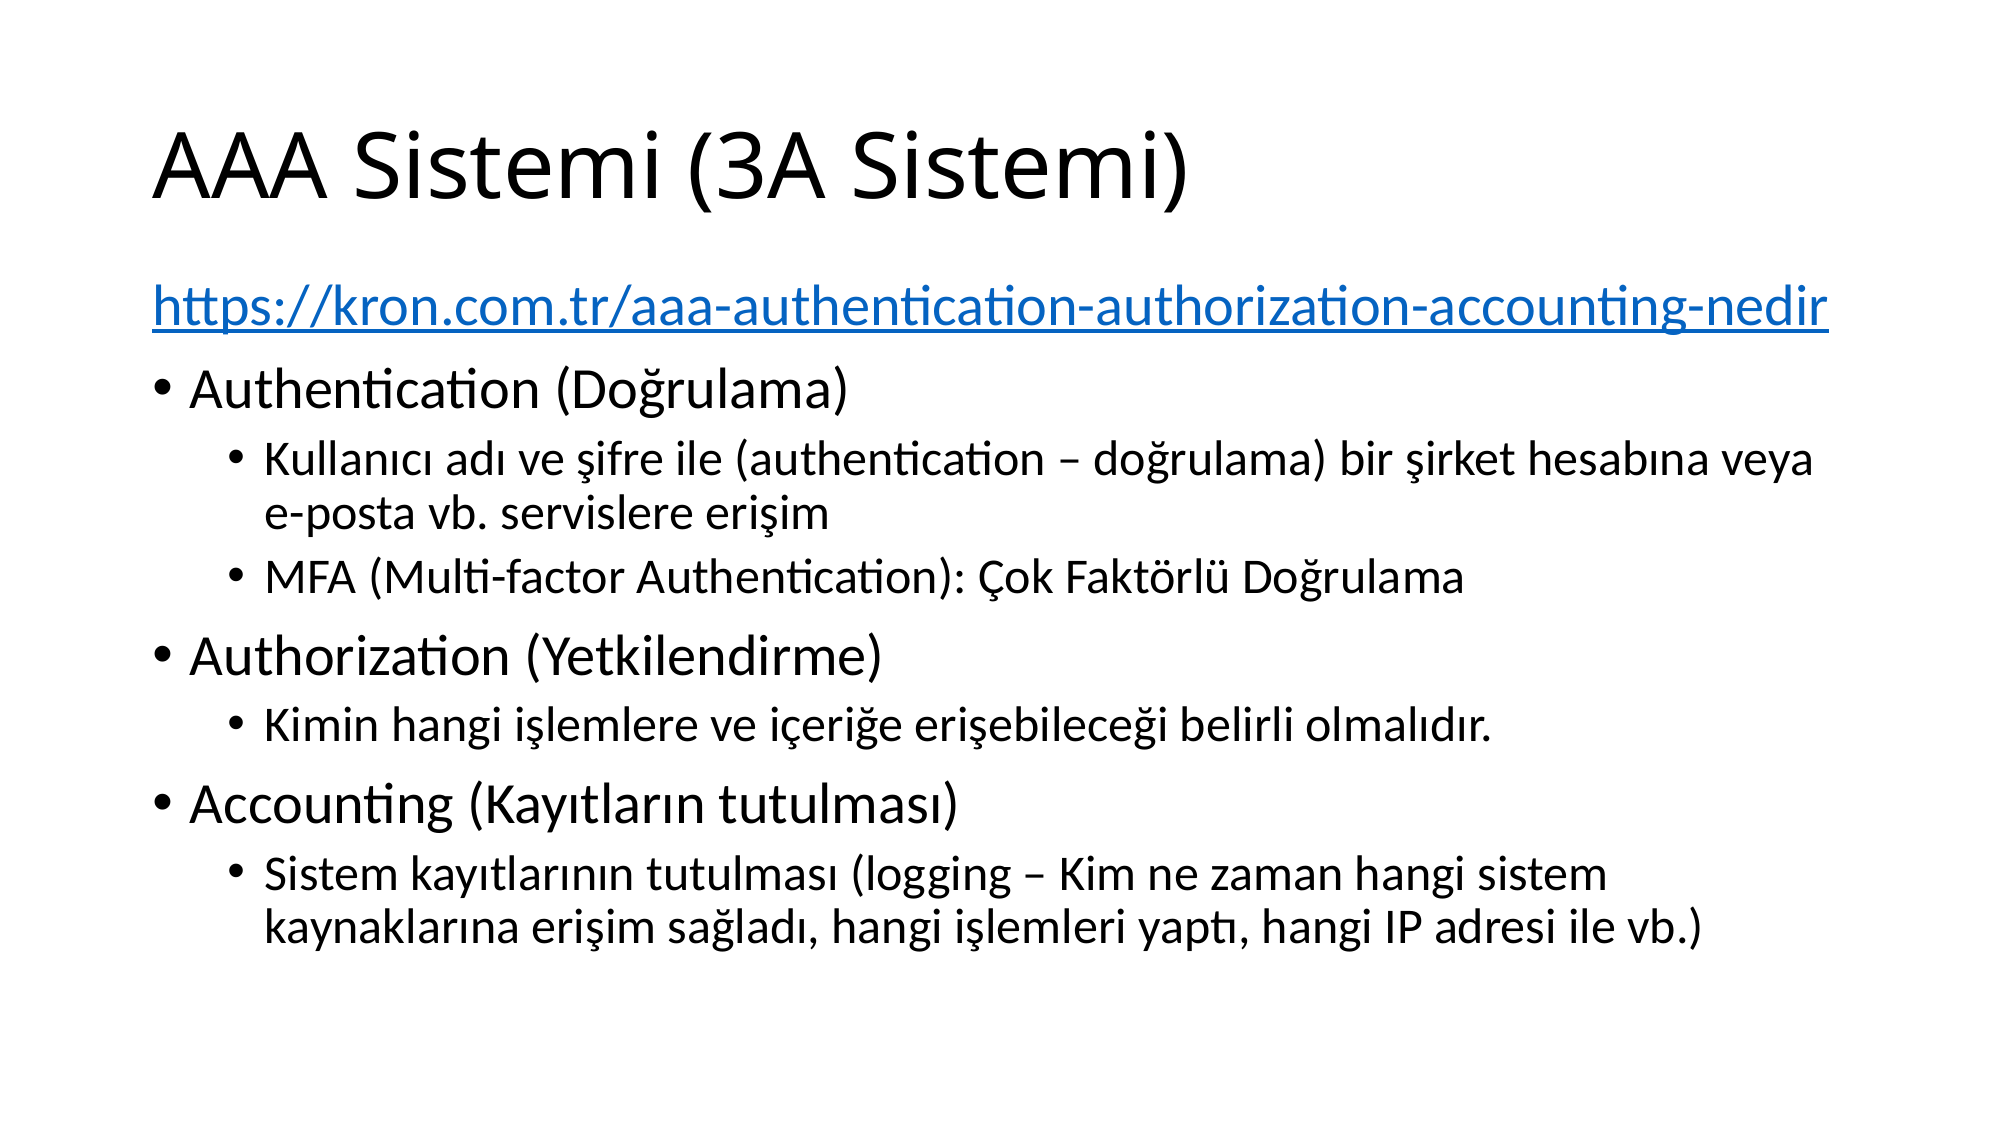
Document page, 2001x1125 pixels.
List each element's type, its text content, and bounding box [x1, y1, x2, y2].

title AAA Sistemi (3A Sistemi) [137, 59, 1863, 267]
list https://kron.com.tr/aaa-authentication-authorization-accounting-nedir Authentication (Doğrulama) Kullanıcı adı ve şifre ile (authentication – doğrulama) bir şirket hesabına veya e-posta vb. servislere erişim MFA (Multi-factor Authentication): Çok Faktörlü Doğrulama Authorization (Yetkilendirme) Kimin hangi işlemlere ve içeriğe erişebileceği belirli olmalıdır. Accounting (Kayıtların tutulması) Sistem kayıtlarının tutulması (logging – Kim ne zaman hangi sistem kaynaklarına erişim sağladı, hangi işlemleri yaptı, hangi IP adresi ile vb.) [137, 267, 1863, 1014]
